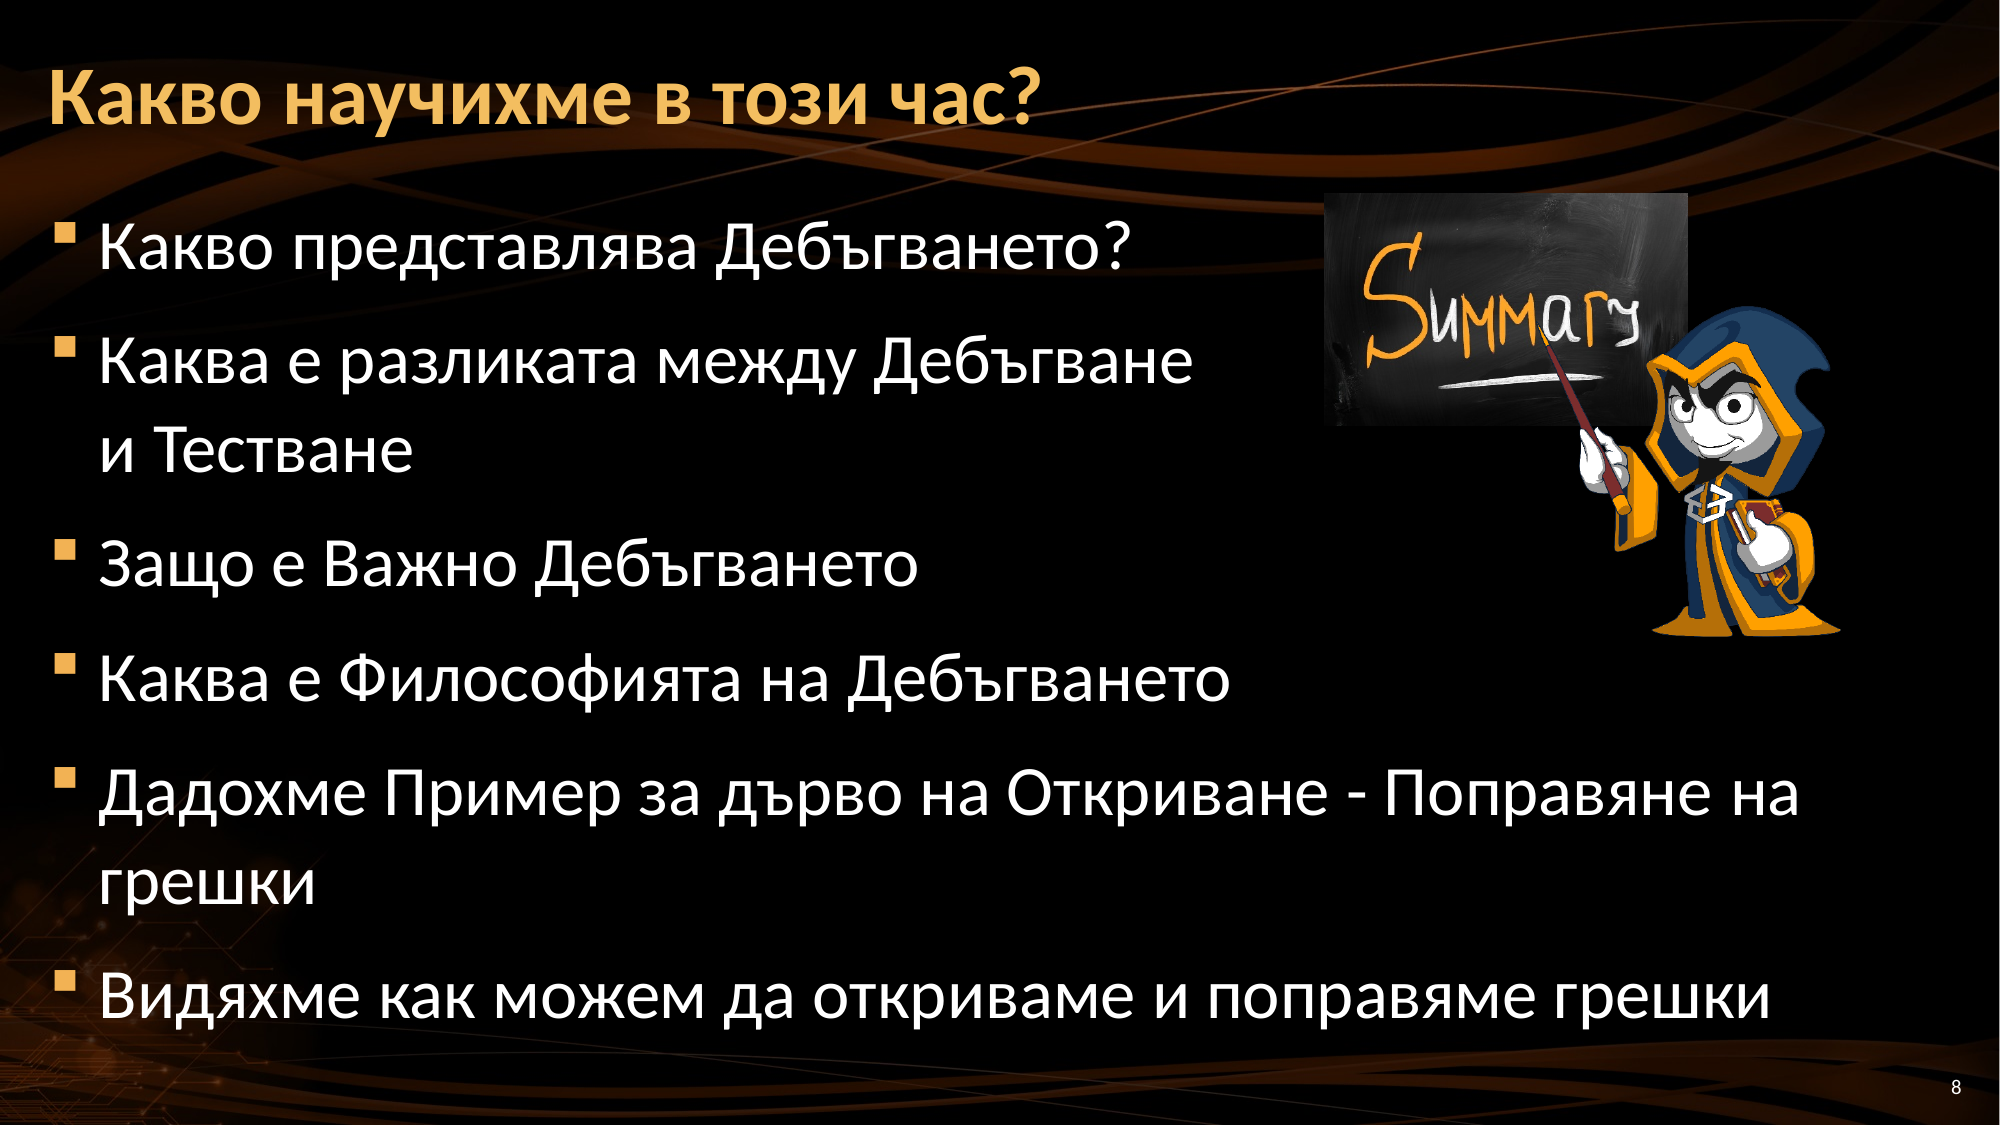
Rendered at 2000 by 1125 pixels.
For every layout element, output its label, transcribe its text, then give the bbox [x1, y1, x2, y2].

text_box 8 [1897, 1070, 1968, 1103]
title Какво научихме в този час? [30, 6, 1968, 189]
list Какво представлява Дебъгването? Каква е разликата между Дебъгване и Тестване Защо е Важно Дебъгването Каква е Философията на Дебъгването Дадохме Пример за дърво на Откриване - Поправяне на грешки Видяхме как можем да откриваме и поправяме грешки [31, 189, 1968, 1103]
picture [0, 0, 2000, 1125]
